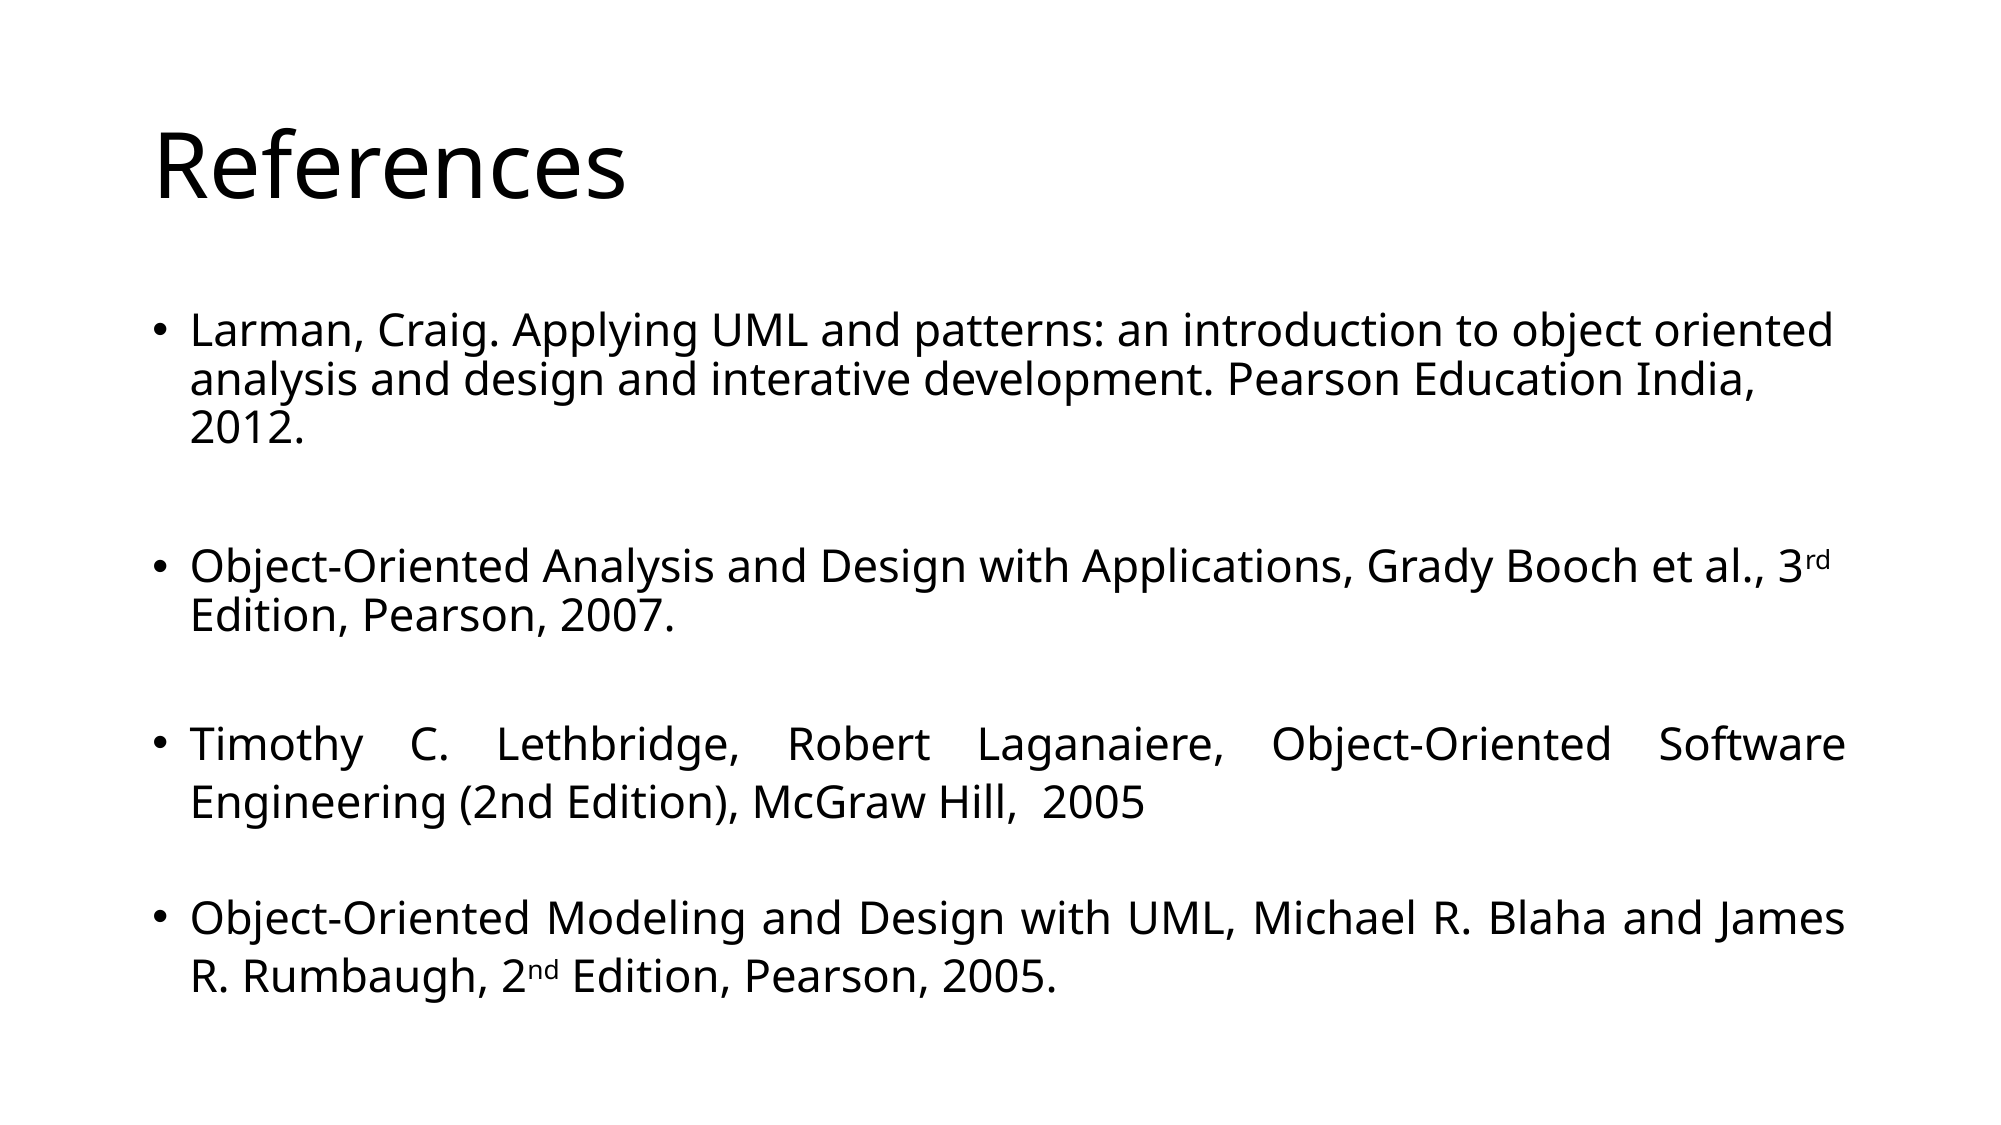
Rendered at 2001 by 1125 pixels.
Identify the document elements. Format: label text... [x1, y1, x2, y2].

list Larman, Craig. Applying UML and patterns: an introduction to object oriented analysis and design and interative development. Pearson Education India, 2012. Object-Oriented Analysis and Design with Applications, Grady Booch et al., 3rd Edition, Pearson, 2007. Timothy C. Lethbridge, Robert Laganaiere, Object-Oriented Software Engineering (2nd Edition), McGraw Hill, 2005 Object-Oriented Modeling and Design with UML, Michael R. Blaha and James R. Rumbaugh, 2nd Edition, Pearson, 2005. [137, 299, 1863, 1014]
title References [137, 59, 1863, 278]
